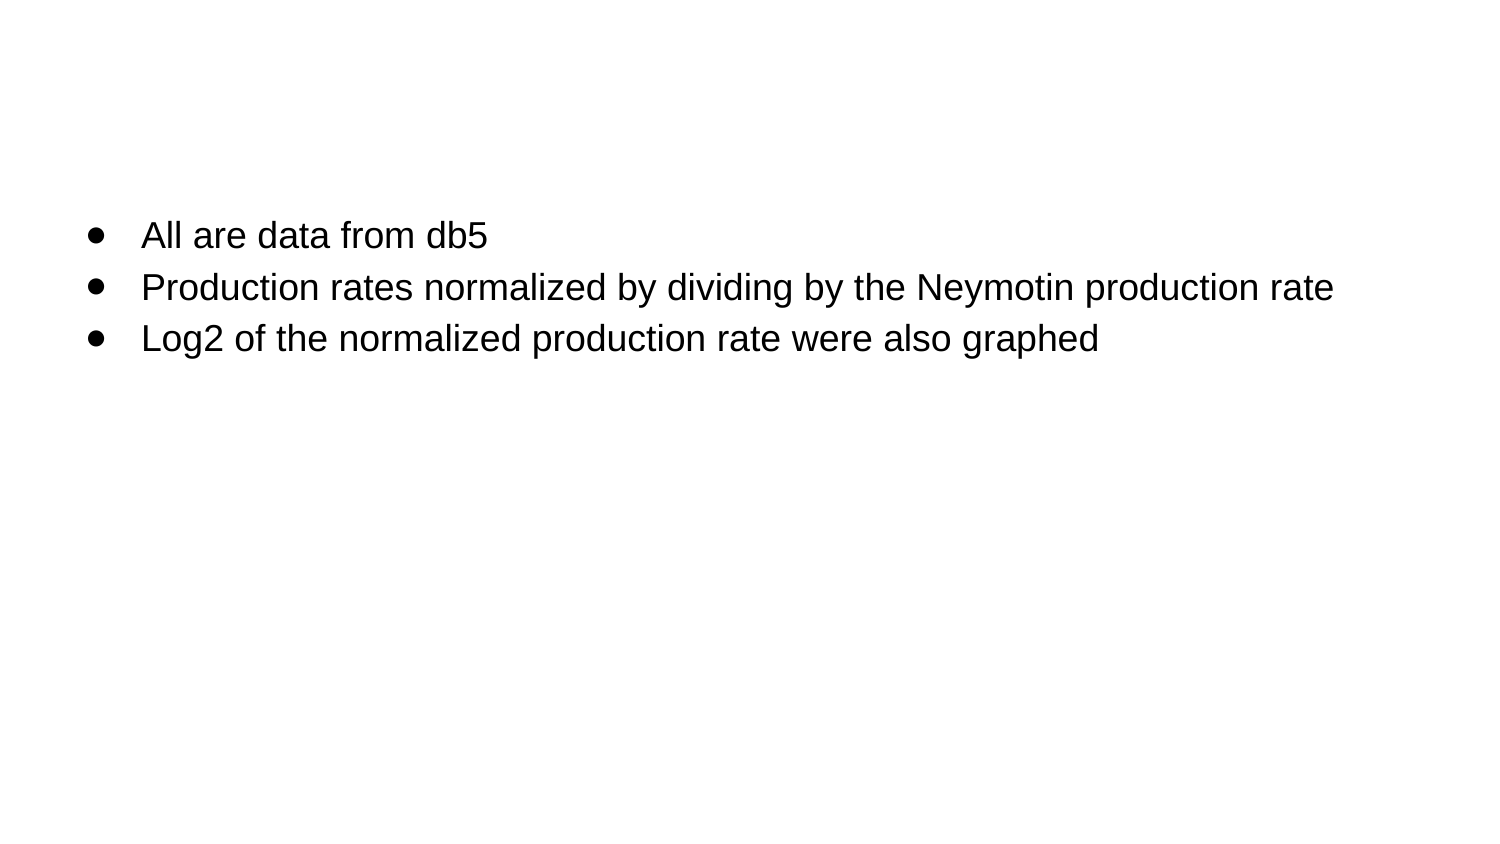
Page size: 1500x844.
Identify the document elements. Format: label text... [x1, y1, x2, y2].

list All are data from db5 Production rates normalized by dividing by the Neymotin production rate Log2 of the normalized production rate were also graphed [51, 189, 1449, 750]
